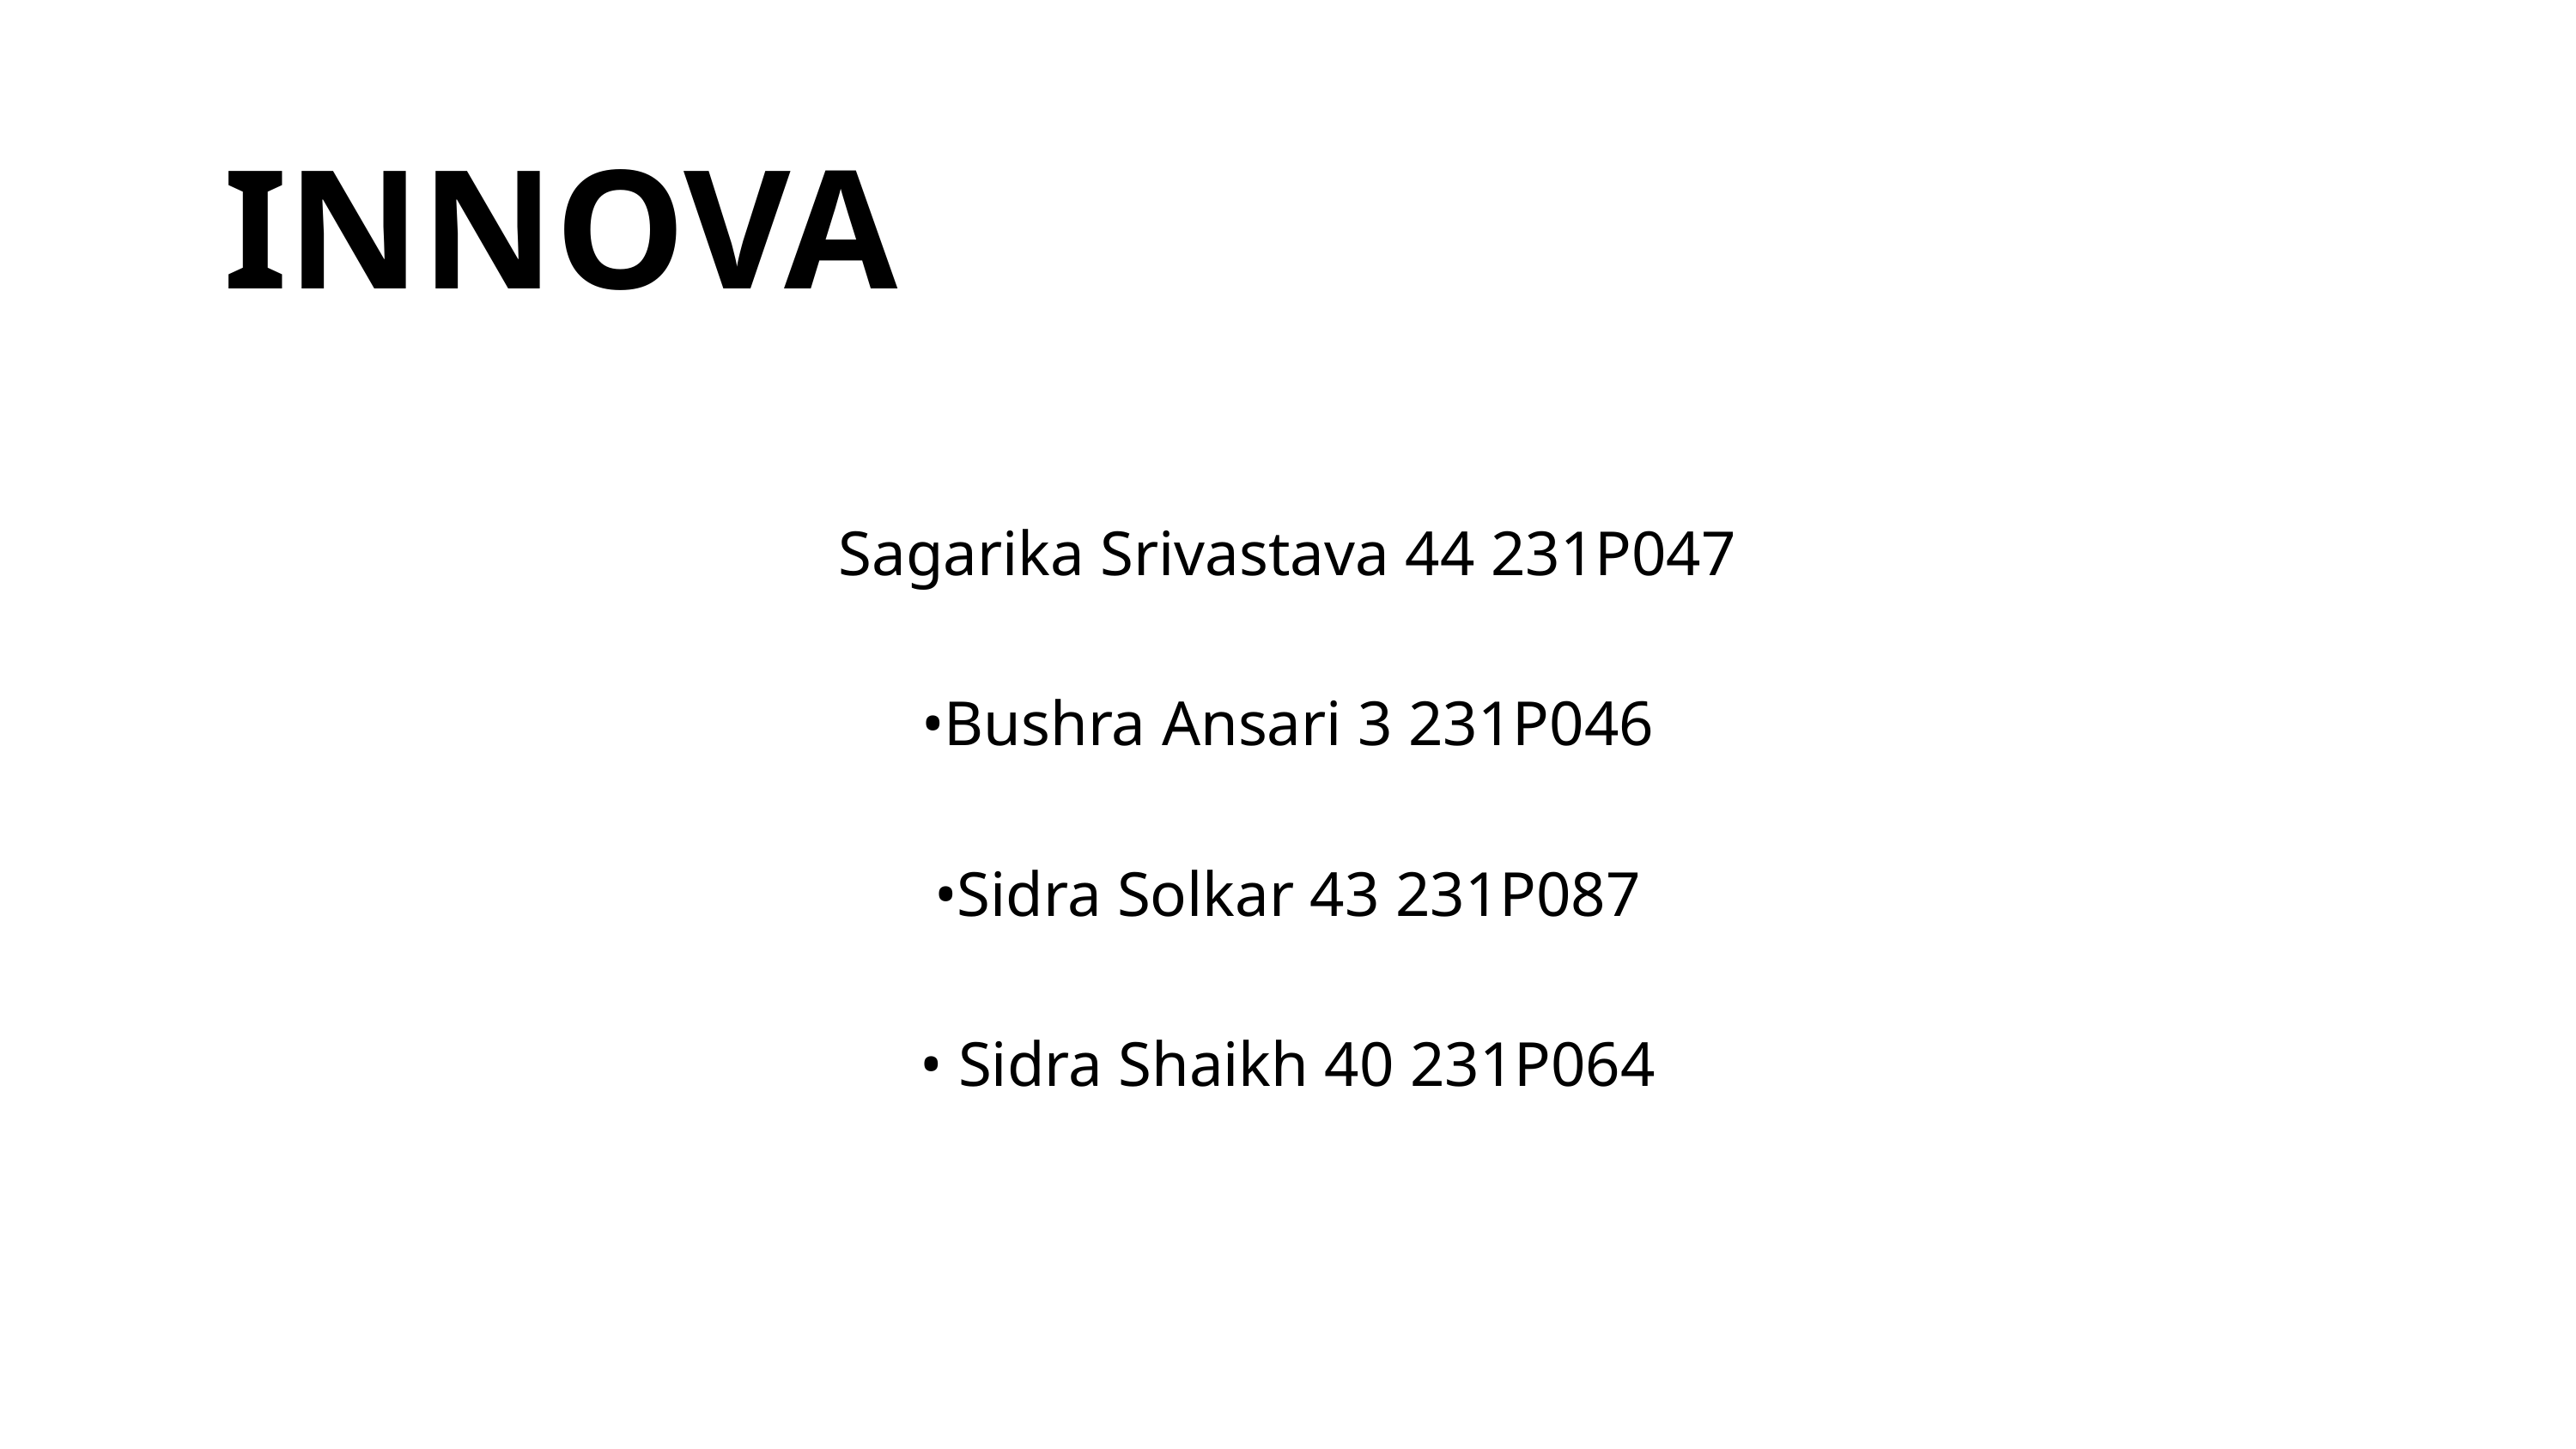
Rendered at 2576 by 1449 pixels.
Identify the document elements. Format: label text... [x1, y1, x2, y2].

text_box Sagarika Srivastava 44 231P047 •Bushra Ansari 3 231P046 •Sidra Solkar 43 231P087 • Sidra Shaikh 40 231P064 [362, 502, 2214, 1184]
text_box INNOVA [209, 91, 914, 322]
